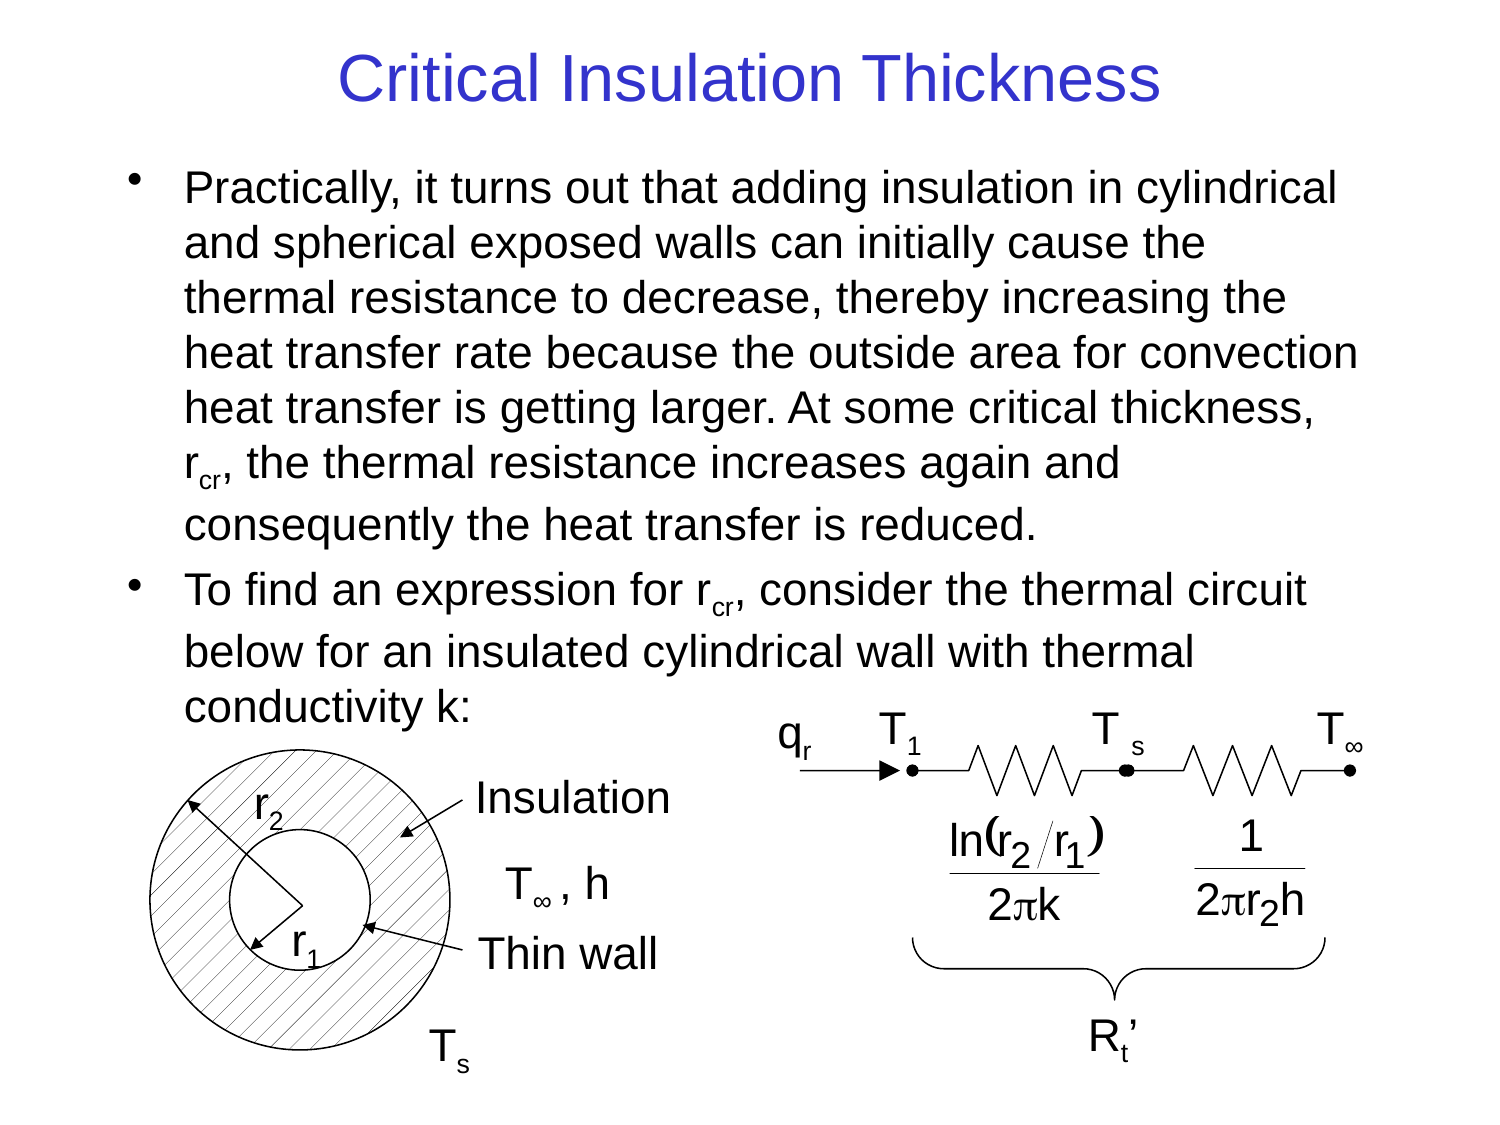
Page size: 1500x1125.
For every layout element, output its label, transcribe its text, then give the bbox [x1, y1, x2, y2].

text_box T∞ [1301, 691, 1379, 769]
text_box [906, 745, 1118, 796]
text_box Thin wall [462, 916, 674, 986]
text_box r1 [276, 903, 337, 981]
text_box [399, 799, 463, 838]
text_box [1128, 771, 1135, 777]
text_box Ts [413, 1008, 485, 1086]
text_box Rt’ [1073, 997, 1154, 1076]
text_box T1 [864, 691, 937, 769]
text_box qr [762, 695, 853, 773]
text_box [853, 769, 901, 781]
text_box Insulation [460, 760, 687, 831]
text_box [188, 749, 450, 944]
list Practically, it turns out that adding insulation in cylindrical and spherical exposed walls can initially cause the thermal resistance to decrease, thereby increasing the heat transfer rate because the outside area for convection heat transfer is getting larger. At some critical thickness, rcr, the thermal resistance increases again and consequently the heat transfer is reduced. To find an expression for rcr, consider the thermal circuit below for an insulated cylindrical wall with thermal conductivity k: [112, 149, 1388, 1000]
text_box [912, 937, 1326, 997]
text_box [1118, 745, 1357, 796]
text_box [1190, 810, 1310, 933]
text_box [362, 921, 463, 951]
text_box [249, 927, 276, 950]
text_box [945, 816, 1105, 927]
text_box [187, 799, 300, 903]
text_box [149, 801, 443, 1050]
text_box r2 [239, 766, 299, 844]
text_box T∞ , h [490, 846, 626, 924]
text_box T s [1076, 691, 1160, 769]
title Critical Insulation Thickness [112, 24, 1388, 125]
